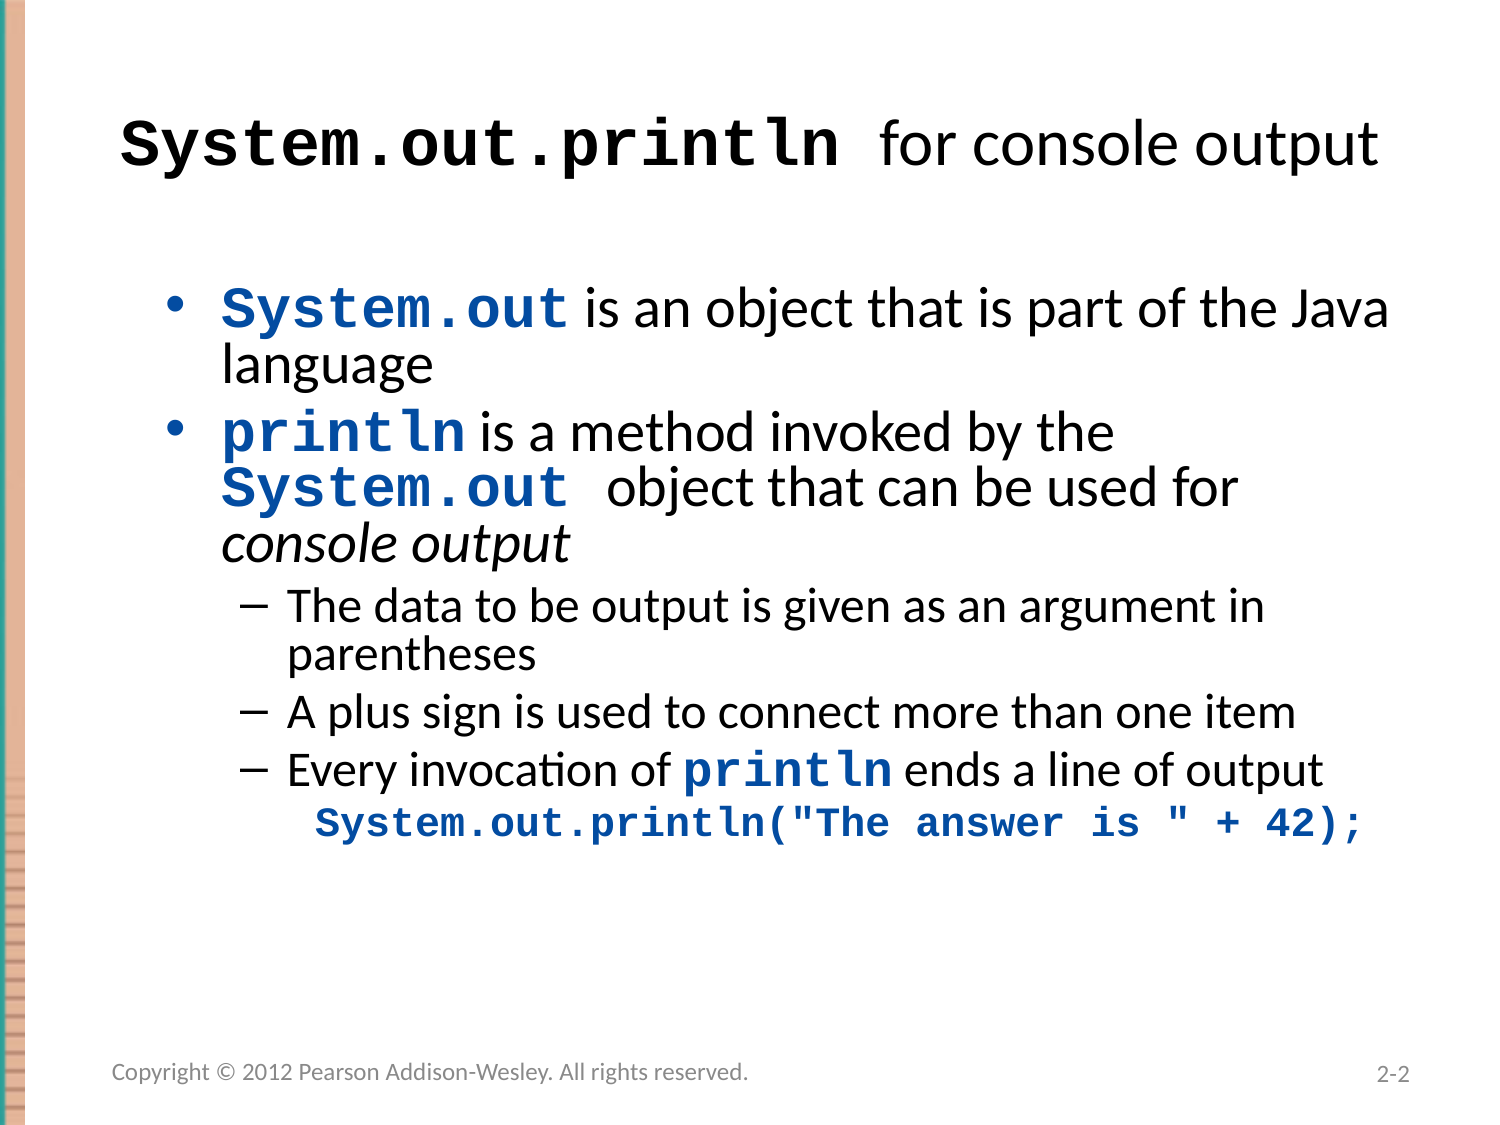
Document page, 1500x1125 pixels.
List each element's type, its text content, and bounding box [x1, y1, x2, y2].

picture [0, 0, 25, 1125]
list System.out is an object that is part of the Java language println is a method invoked by the System.out object that can be used for console output The data to be output is given as an argument in parentheses A plus sign is used to connect more than one item Every invocation of println ends a line of output System.out.println("The answer is " + 42); [149, 274, 1411, 938]
footer Copyright © 2012 Pearson Addison-Wesley. All rights reserved. [75, 1040, 788, 1100]
slide_number 2-2 [1074, 1042, 1425, 1103]
title System.out.println for console output [74, 44, 1426, 233]
